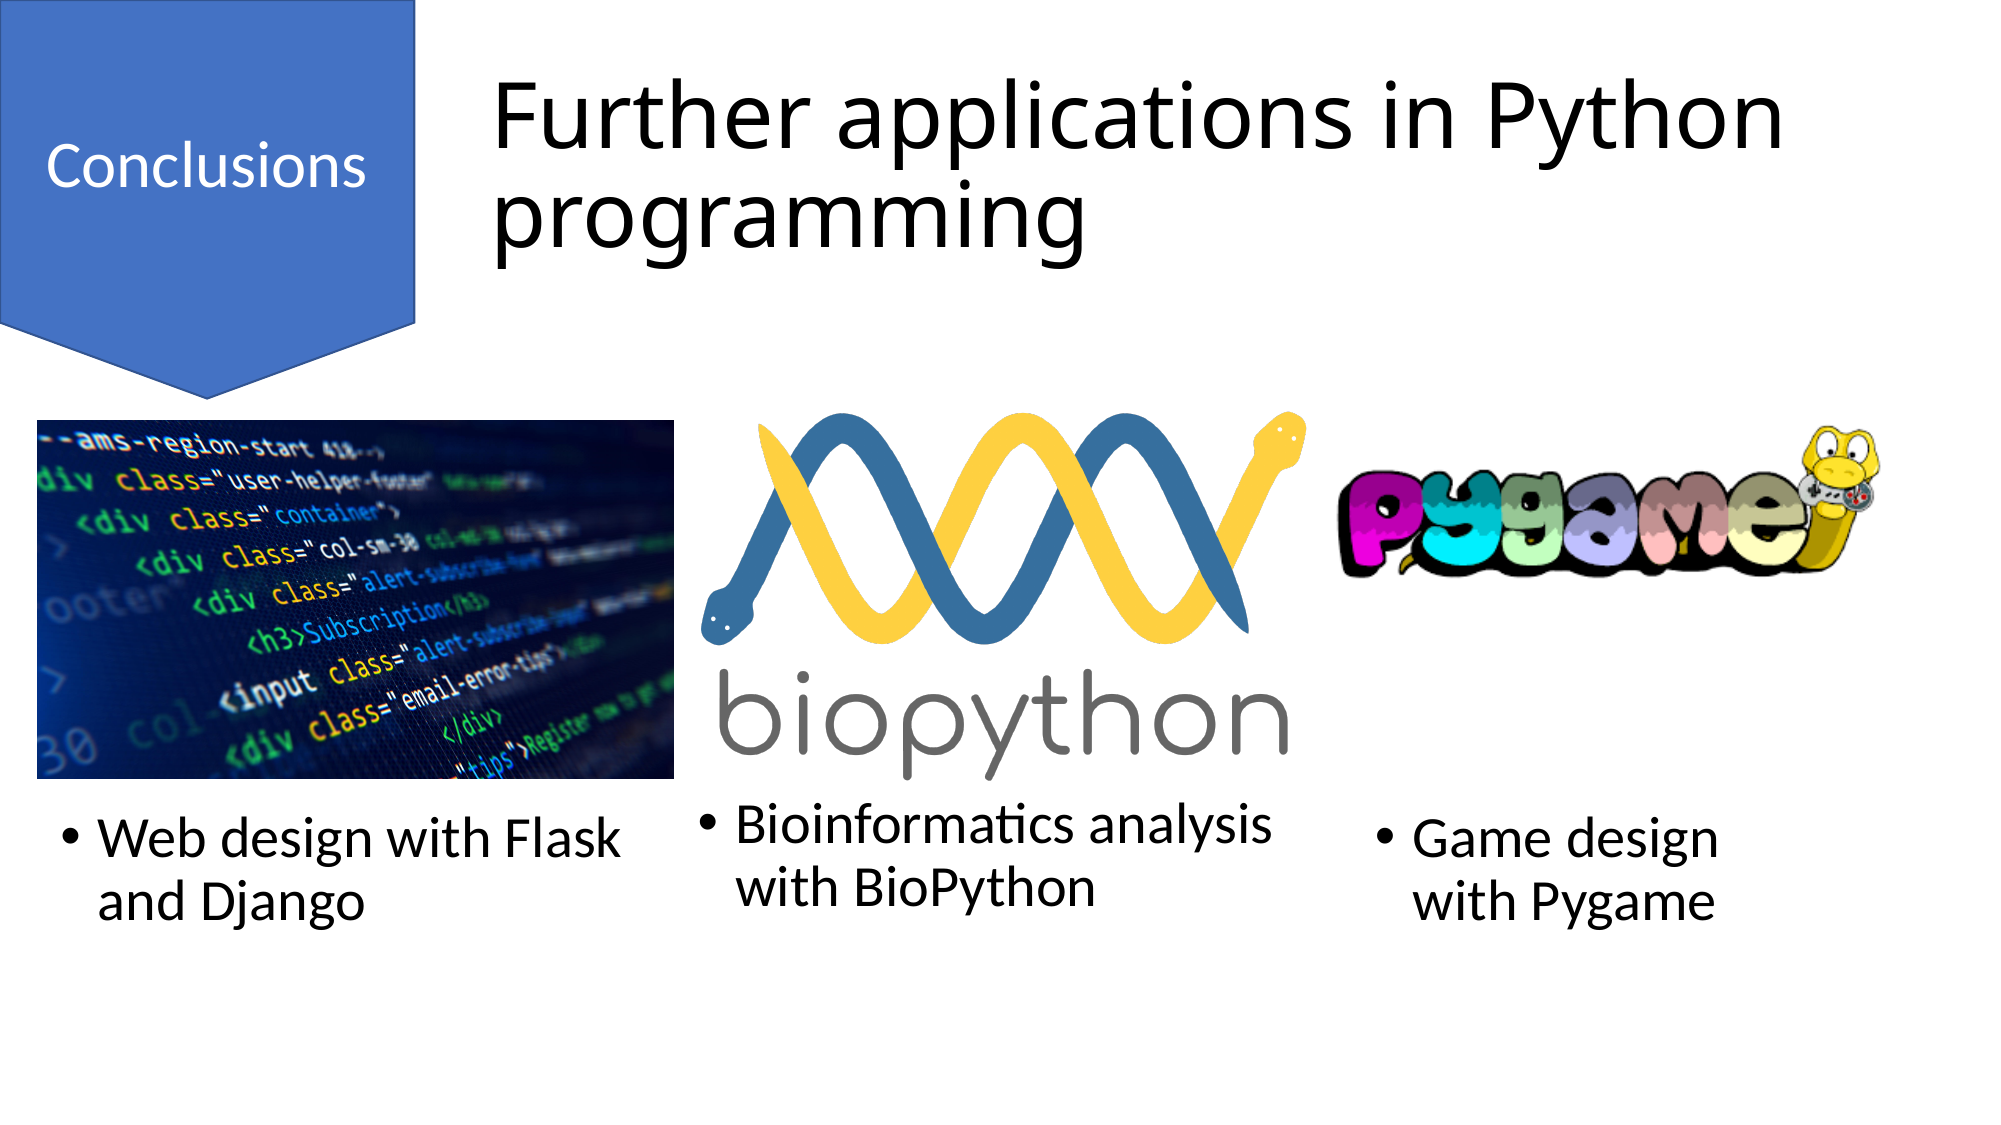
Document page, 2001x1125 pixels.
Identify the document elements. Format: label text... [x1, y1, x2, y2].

text_box Game design with Pygame [1360, 799, 1849, 1125]
text_box Bioinformatics analysis with BioPython [682, 786, 1292, 1125]
picture [688, 379, 1319, 800]
text_box Conclusions [0, 0, 416, 400]
text_box Web design with Flask and Django [45, 799, 655, 947]
picture [494, 759, 500, 769]
picture [1334, 420, 1893, 642]
title Further applications in Python programming [475, 59, 1911, 278]
picture [37, 420, 674, 779]
